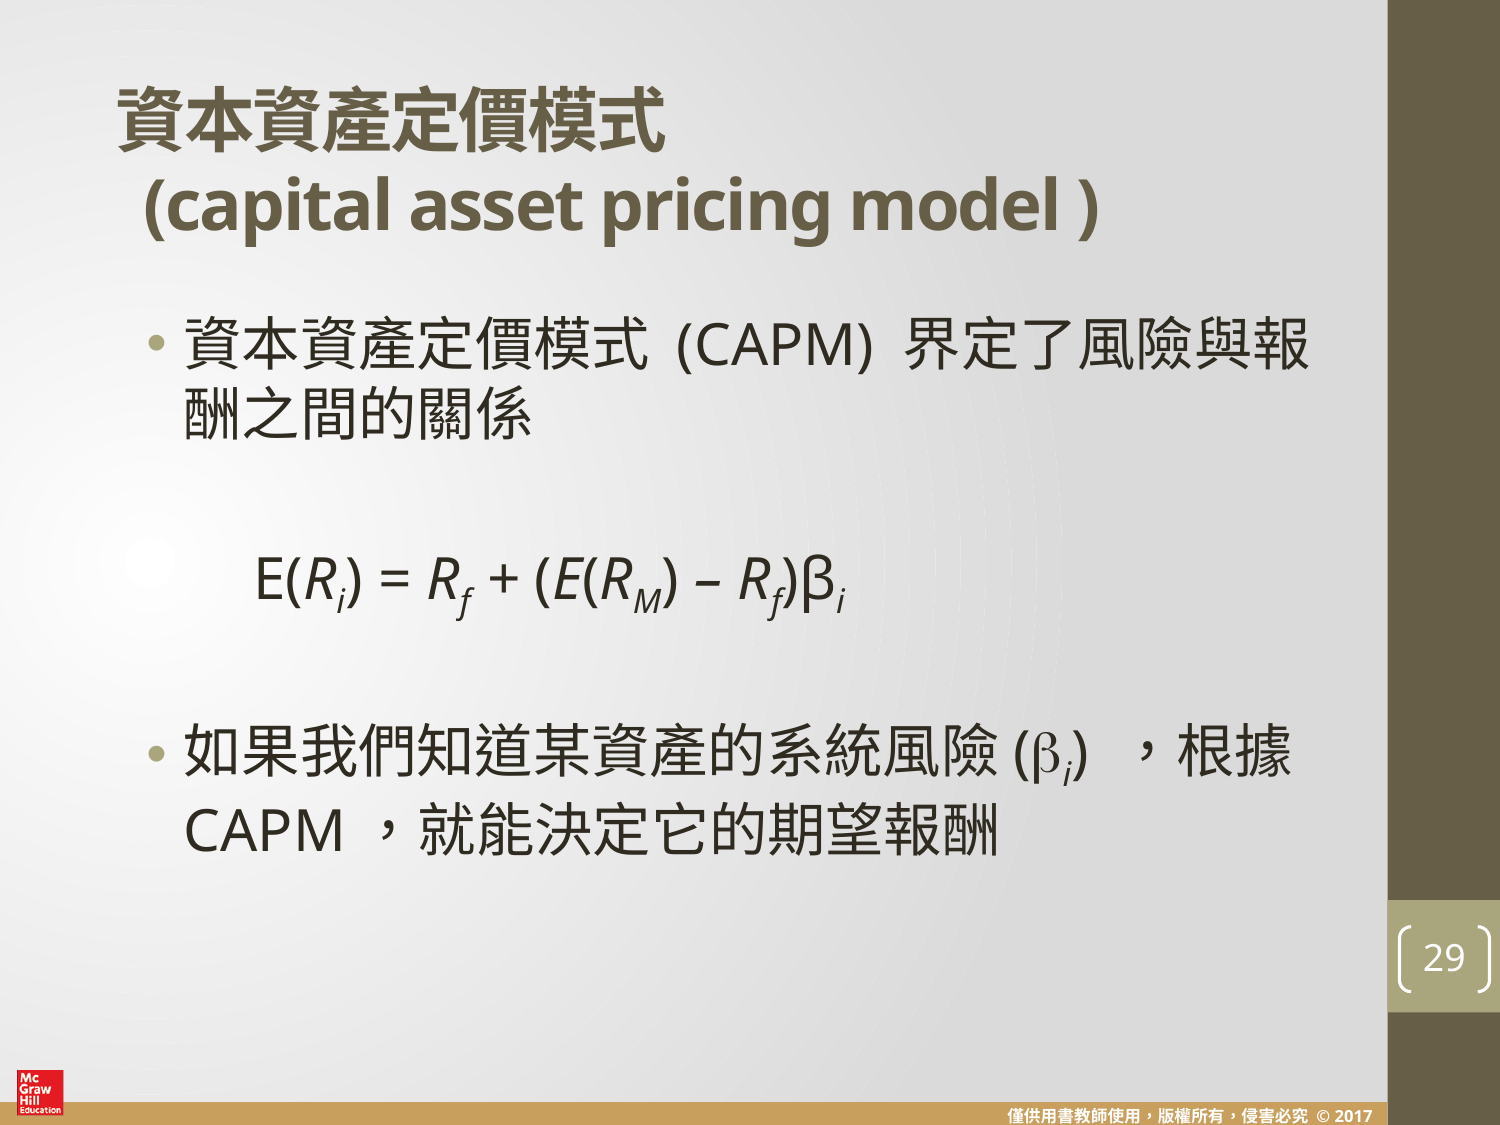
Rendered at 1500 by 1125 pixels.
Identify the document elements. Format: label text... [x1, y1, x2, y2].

title 資本資產定價模式 (capital asset pricing model ) [100, 66, 1388, 254]
picture [17, 1070, 64, 1116]
slide_number 29 [1397, 925, 1492, 994]
list 資本資產定價模式 (CAPM) 界定了風險與報酬之間的關係 E(Ri) = Rf + (E(RM) – Rf)βi 如果我們知道某資產的系統風險(i) ，根據CAPM，就能決定它的期望報酬 [112, 299, 1376, 1038]
